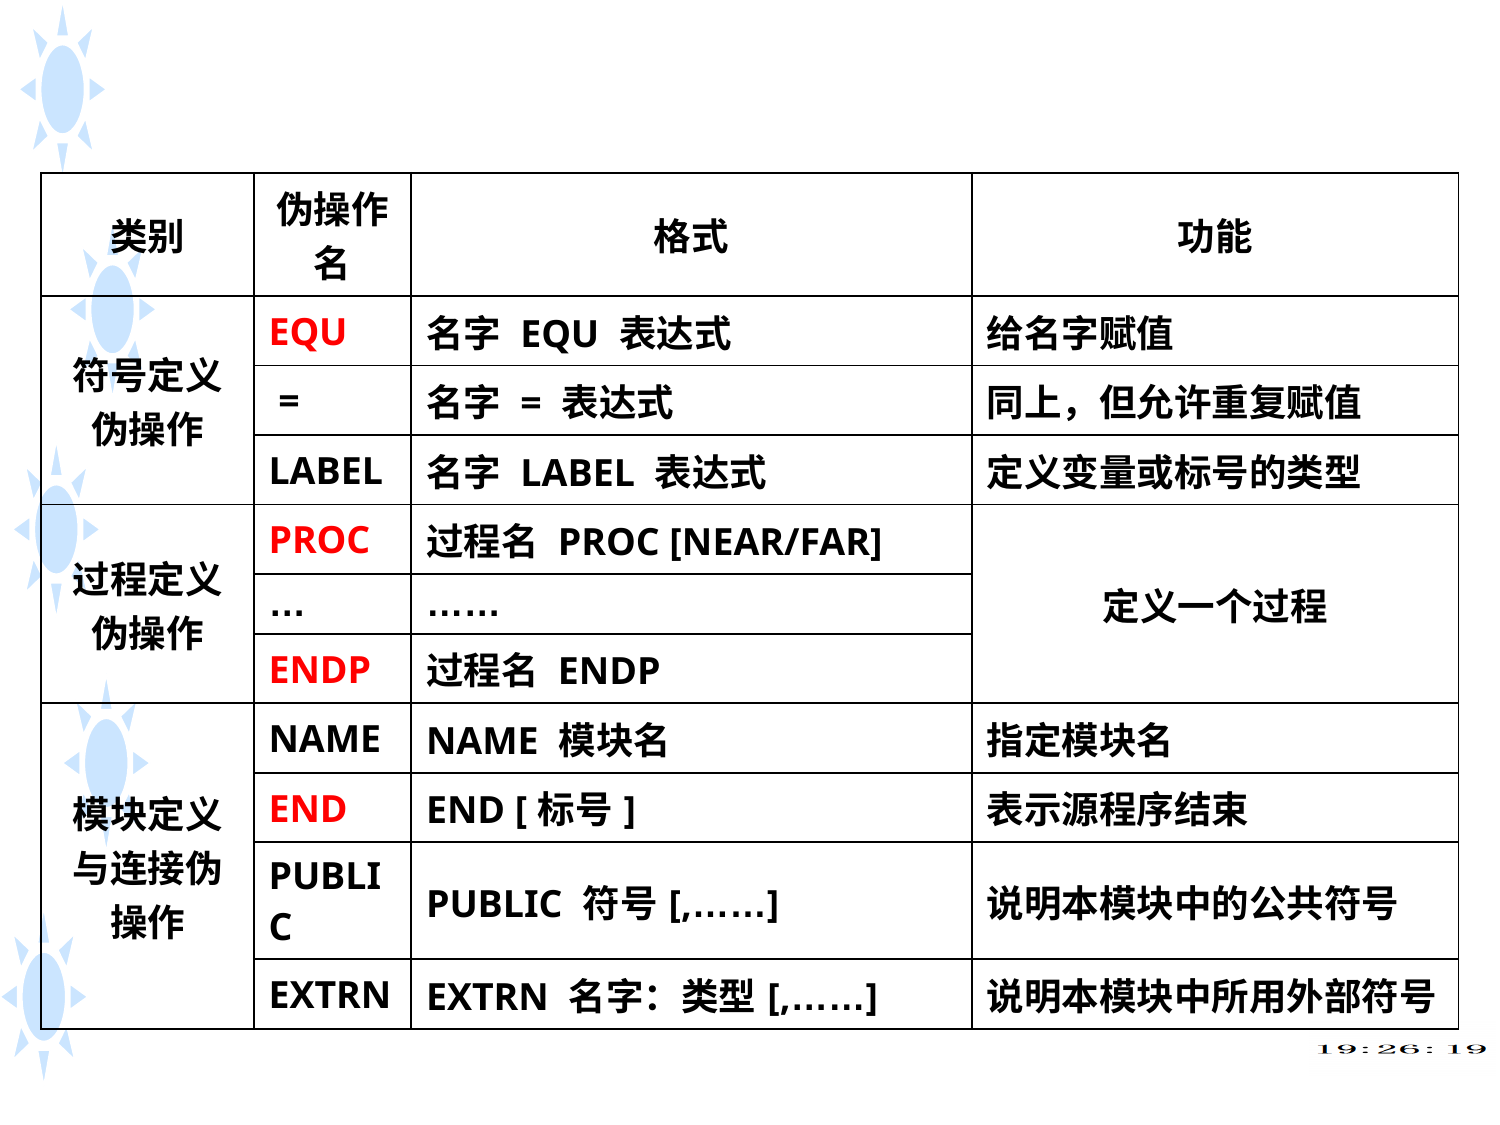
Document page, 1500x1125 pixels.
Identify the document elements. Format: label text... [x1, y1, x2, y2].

table_cell PROC [255, 505, 410, 573]
table_cell NAME [255, 704, 410, 772]
table_cell 符号定义伪操作 [42, 297, 253, 504]
table_cell 过程名 PROC [NEAR/FAR] [412, 505, 971, 573]
table_cell 过程名 ENDP [412, 635, 971, 702]
table_header 类别 [42, 174, 253, 295]
table_cell END [255, 774, 410, 841]
table_cell 定义一个过程 [973, 505, 1458, 702]
table_cell … [255, 575, 410, 633]
table_cell …… [412, 575, 971, 633]
table_cell 定义变量或标号的类型 [973, 436, 1458, 504]
table_cell ENDP [255, 635, 410, 702]
table_cell 名字 EQU 表达式 [412, 297, 971, 365]
table_header 格式 [412, 174, 971, 295]
table_cell 说明本模块中所用外部符号 [973, 960, 1458, 1028]
table_cell 指定模块名 [973, 704, 1458, 772]
table_cell END [标号] [412, 774, 971, 841]
table_cell LABEL [255, 436, 410, 504]
table_cell 名字 = 表达式 [412, 366, 971, 434]
table_cell PUBLIC [255, 843, 410, 958]
table_cell EQU [255, 297, 410, 365]
table_header 功能 [973, 174, 1458, 295]
table_cell 表示源程序结束 [973, 774, 1458, 841]
table_header 伪操作名 [255, 174, 410, 295]
table_cell PUBLIC 符号[,……] [412, 843, 971, 958]
table_cell EXTRN [255, 960, 410, 1028]
slide_number [1074, 1030, 1451, 1091]
table_cell 模块定义与连接伪操作 [42, 704, 253, 1028]
table_cell EXTRN 名字：类型[,……] [412, 960, 971, 1028]
table_cell 同上，但允许重复赋值 [973, 366, 1458, 434]
table_cell 名字 LABEL 表达式 [412, 436, 971, 504]
table_cell = [255, 366, 410, 434]
table_cell NAME 模块名 [412, 704, 971, 772]
table_cell 说明本模块中的公共符号 [973, 843, 1458, 958]
table_cell 给名字赋值 [973, 297, 1458, 365]
table_cell 过程定义伪操作 [42, 505, 253, 702]
